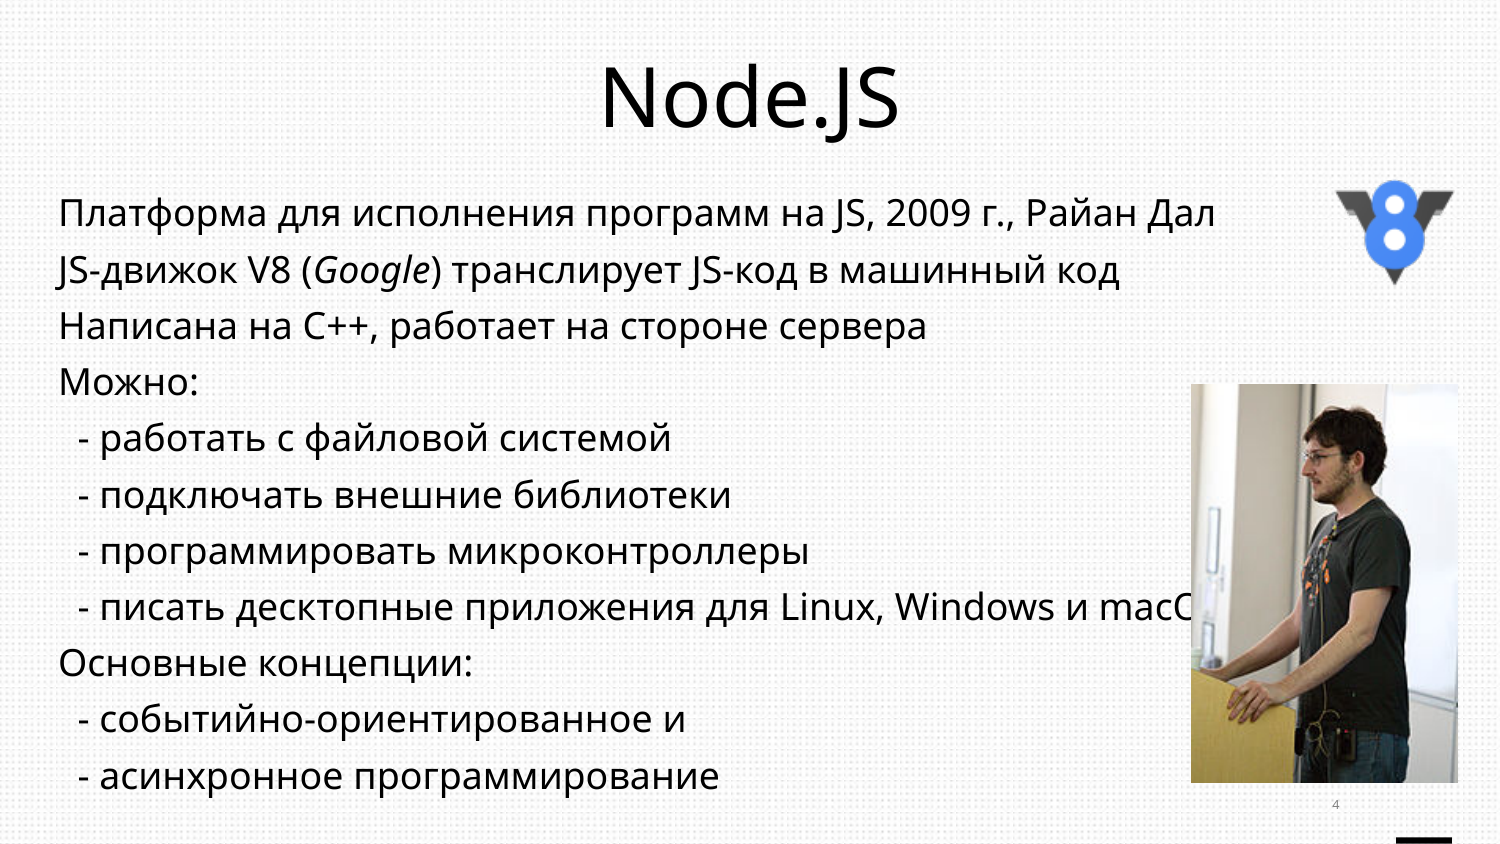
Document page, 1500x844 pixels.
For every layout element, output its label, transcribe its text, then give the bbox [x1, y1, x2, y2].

picture [1191, 384, 1458, 783]
picture [1332, 170, 1458, 296]
slide_number 4 [1004, 805, 1355, 828]
text_box Платформа для исполнения программ на JS, 2009 г., Райан Дал JS-движок V8 (Google) транслирует JS-код в машинный код Написана на C++, работает на стороне сервера Можно: - работать с файловой системой - подключать внешние библиотеки - программировать микроконтроллеры - писать десктопные приложения для Linux, Windows и macOS Основные концепции: - событийно-ориентированное и - асинхронное программирование [42, 170, 1458, 805]
